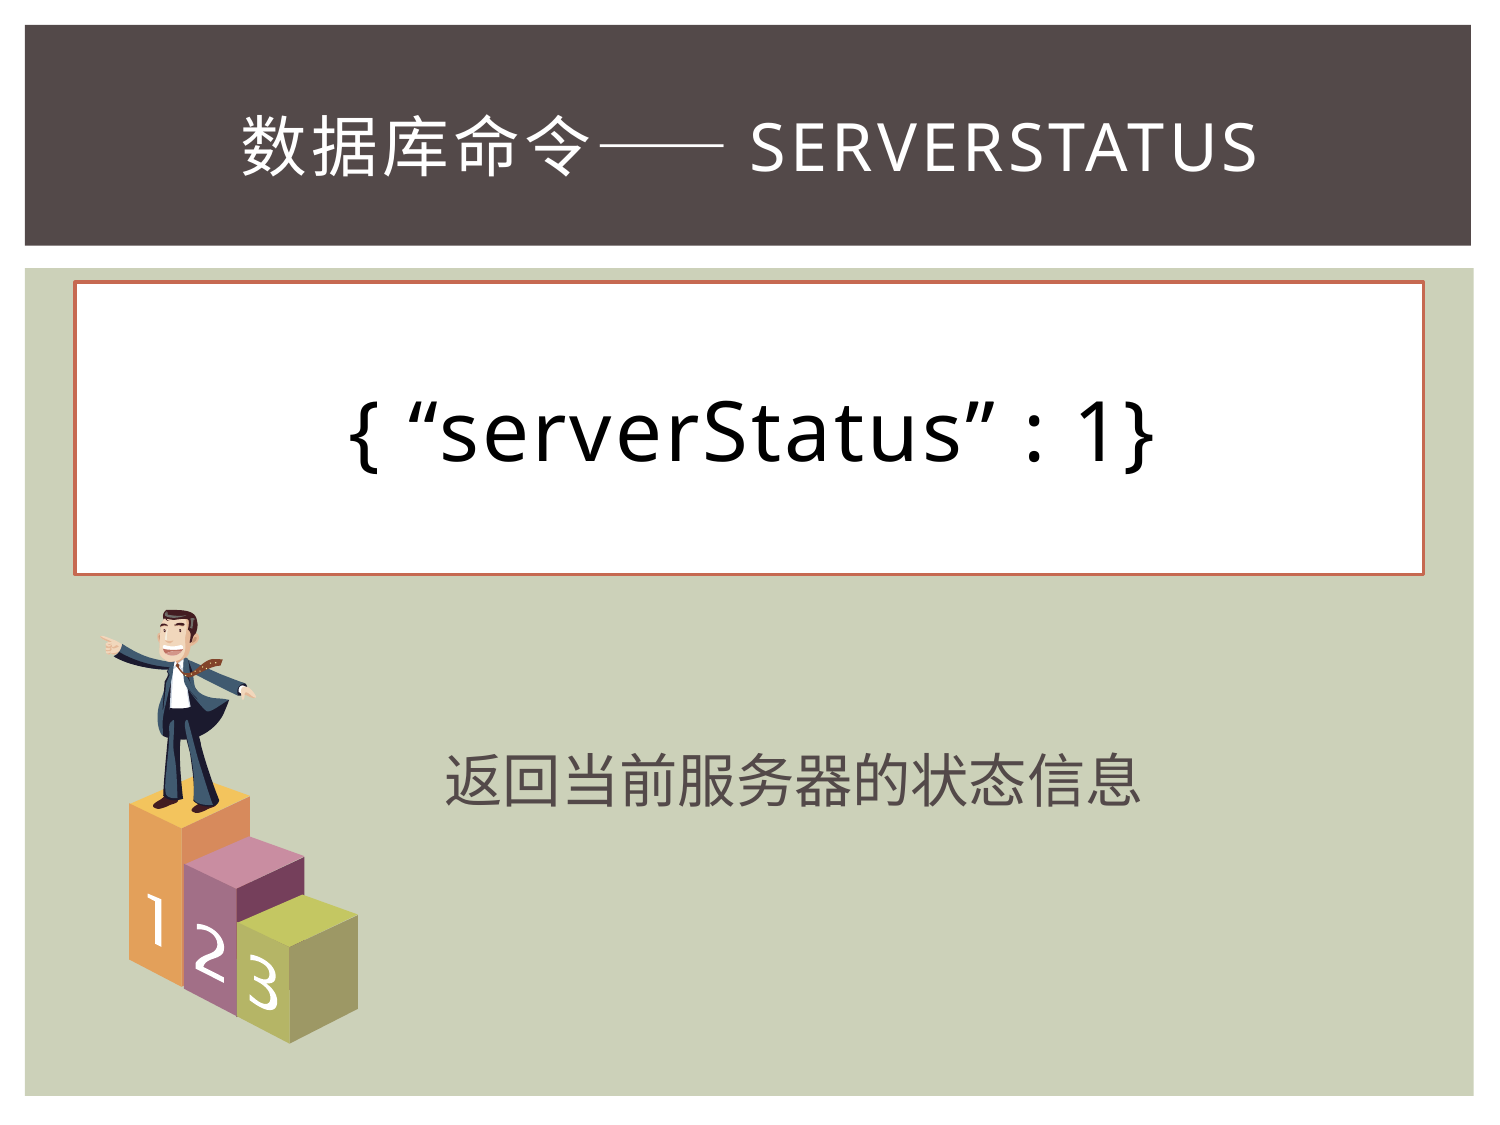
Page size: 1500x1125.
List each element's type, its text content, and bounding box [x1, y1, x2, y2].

text_box 返回当前服务器的状态信息 [429, 736, 1411, 822]
title 数据库命令——serverStatus [62, 58, 1438, 232]
list { “serverStatus” : 1} [73, 280, 1425, 576]
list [99, 609, 359, 1045]
